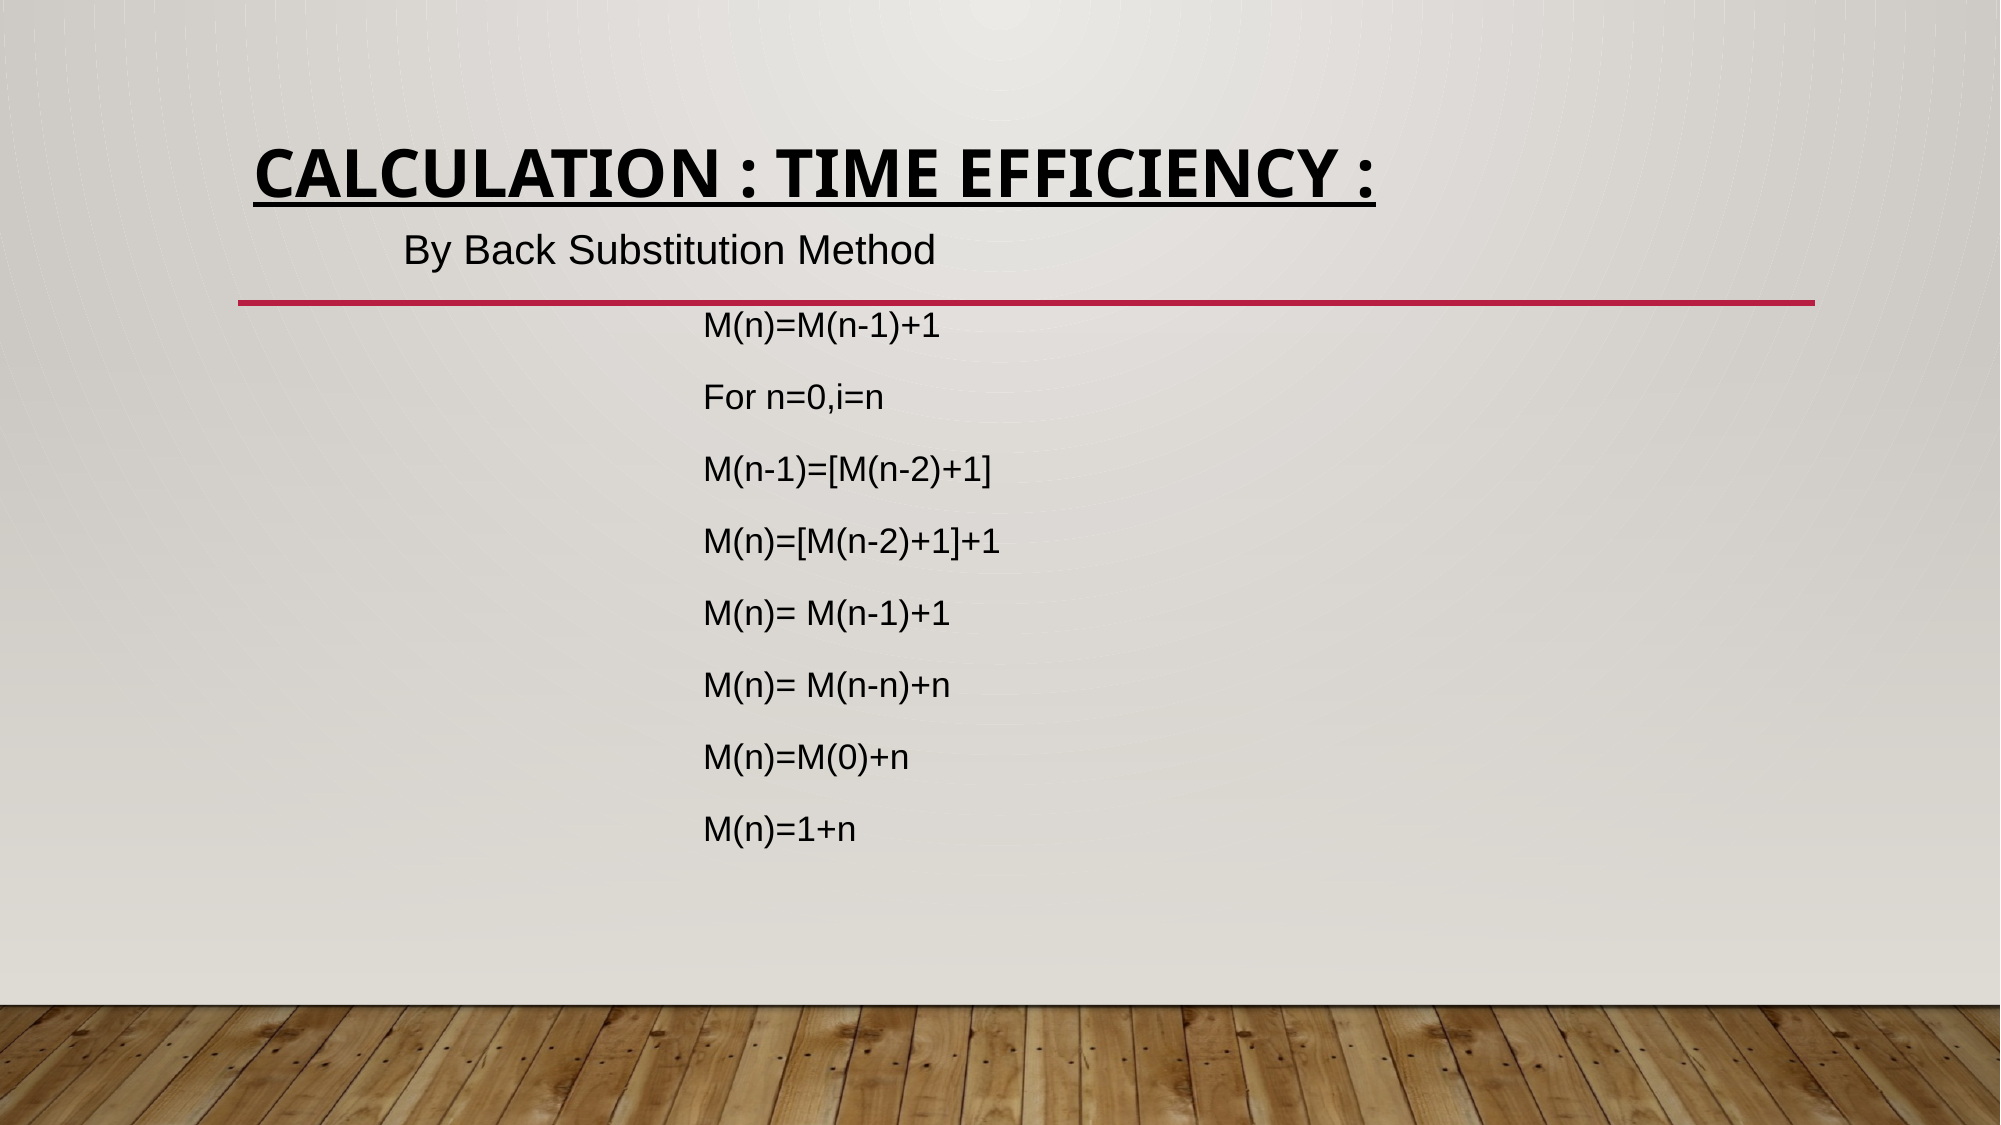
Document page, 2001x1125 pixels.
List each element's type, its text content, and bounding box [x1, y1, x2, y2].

list By Back Substitution Method M(n)=M(n-1)+1 For n=0,i=n M(n-1)=[M(n-2)+1] M(n)=[M(n-2)+1]+1 M(n)= M(n-1)+1 M(n)= M(n-n)+n M(n)=M(0)+n M(n)=1+n [238, 205, 1814, 897]
title Calculation : time efficiency : [238, 131, 1814, 205]
picture [0, 1005, 2000, 1125]
